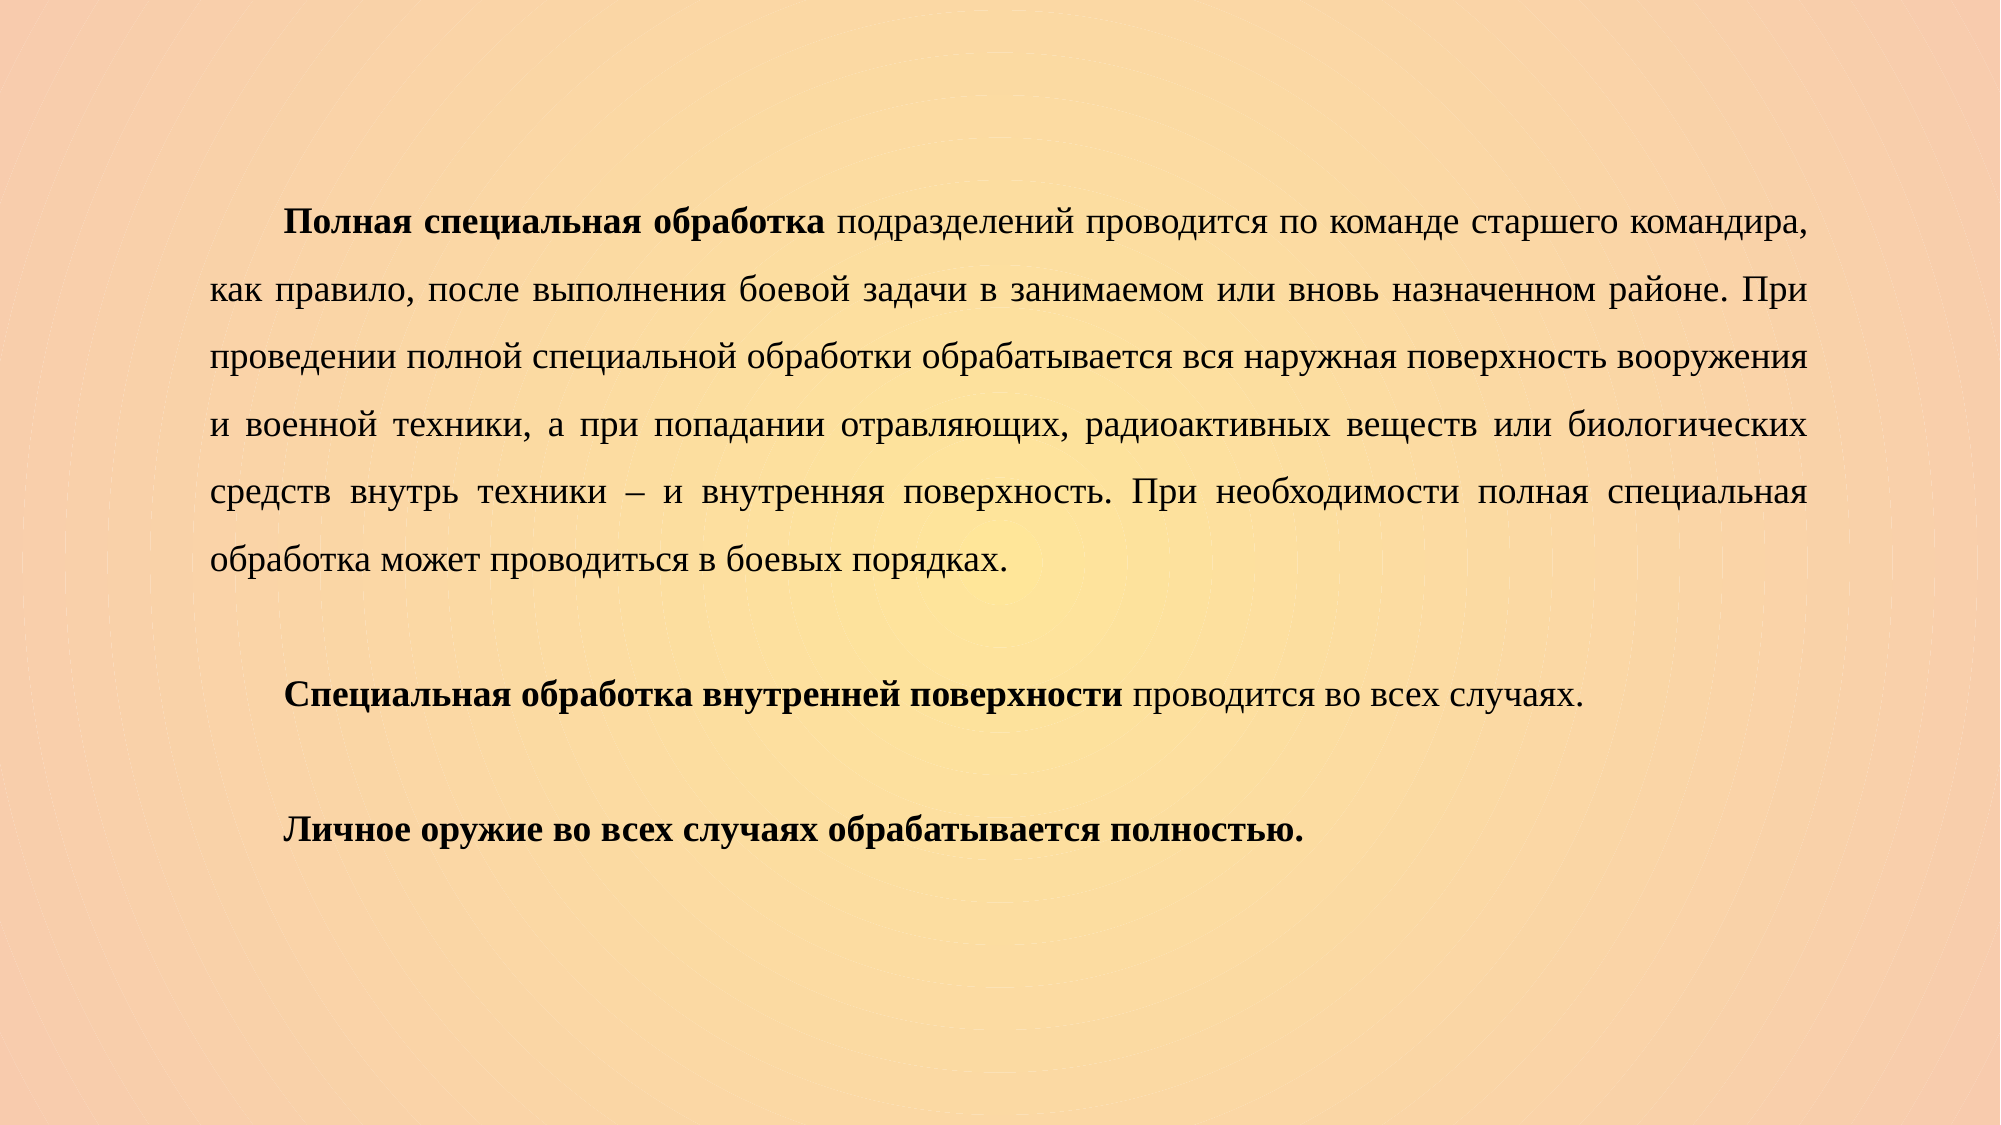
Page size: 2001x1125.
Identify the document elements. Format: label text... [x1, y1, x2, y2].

text_box Полная специальная обработка подразделений проводится по команде старшего командира, как правило, после выполнения боевой задачи в занимаемом или вновь назначенном районе. При проведении полной специальной обработки обрабатывается вся наружная поверхность вооружения и военной техники, а при попадании отравляющих, радиоактивных веществ или биологических средств внутрь техники – и внутренняя поверхность. При необходимости полная специальная обработка может проводиться в боевых порядках. Специальная обработка внутренней поверхности проводится во всех случаях. Личное оружие во всех случаях обрабатывается полностью. [194, 166, 1825, 856]
